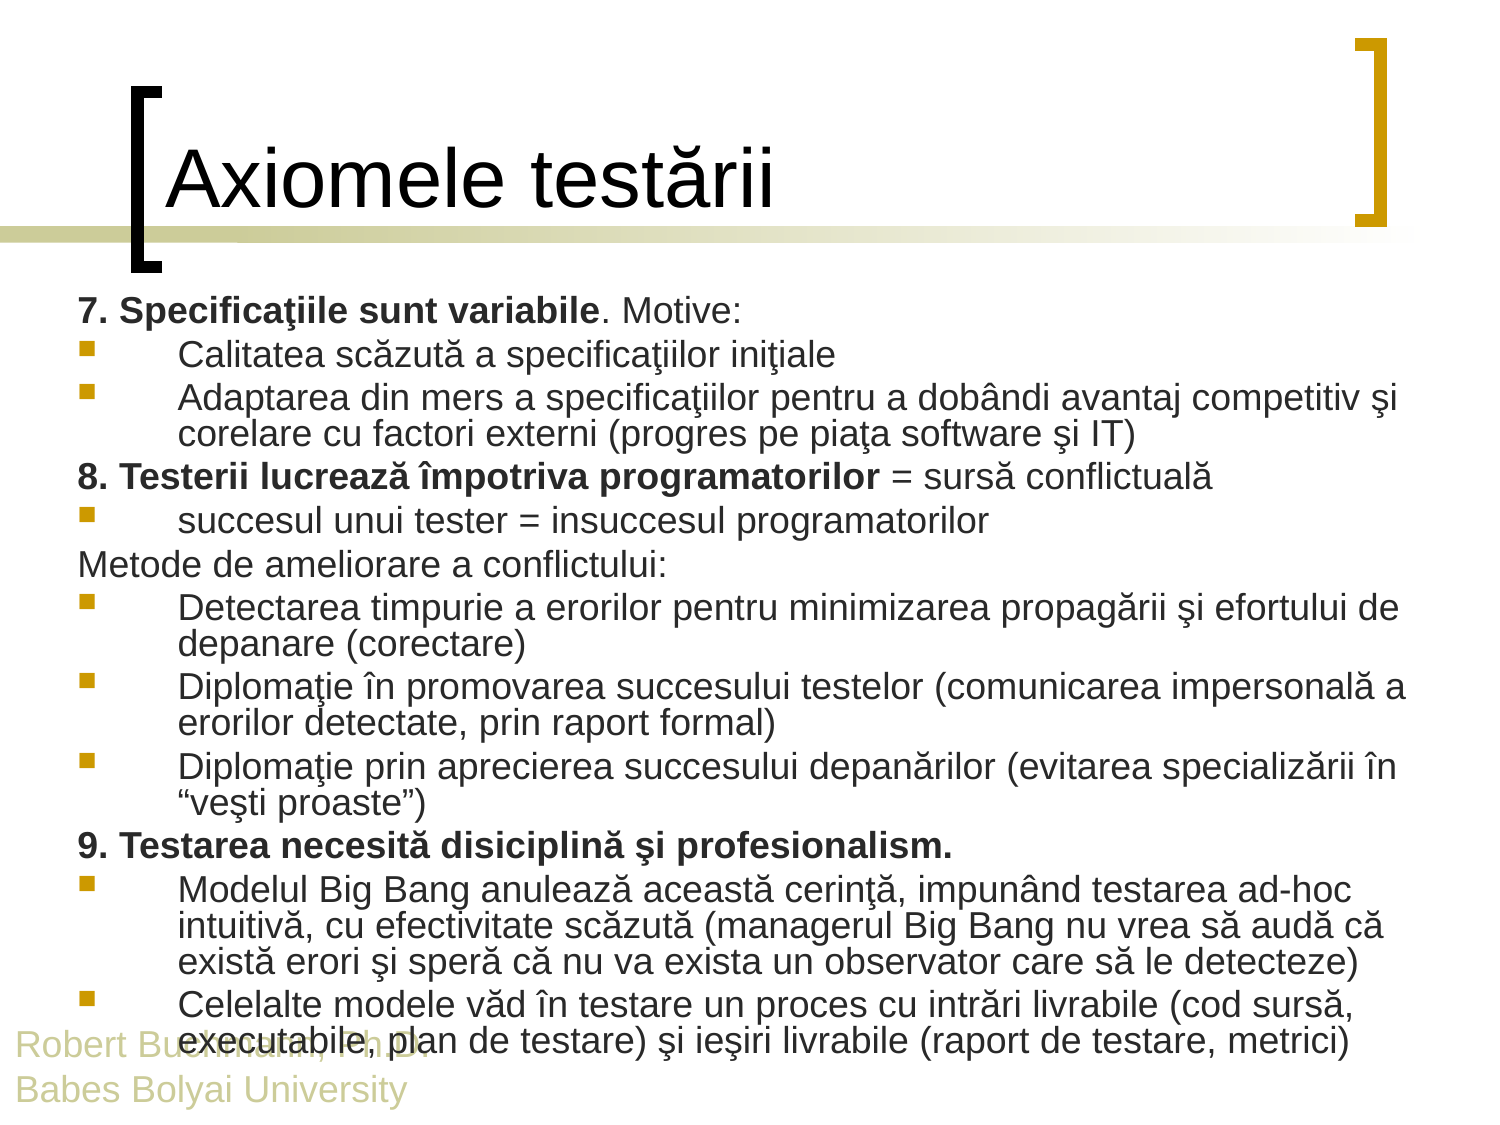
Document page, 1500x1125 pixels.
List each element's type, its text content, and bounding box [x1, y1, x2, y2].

list 7. Specificaţiile sunt variabile. Motive: Calitatea scăzută a specificaţiilor iniţiale Adaptarea din mers a specificaţiilor pentru a dobândi avantaj competitiv şi corelare cu factori externi (progres pe piaţa software şi IT) 8. Testerii lucrează împotriva programatorilor = sursă conflictuală succesul unui tester = insuccesul programatorilor Metode de ameliorare a conflictului: Detectarea timpurie a erorilor pentru minimizarea propagării şi efortului de depanare (corectare) Diplomaţie în promovarea succesului testelor (comunicarea impersonală a erorilor detectate, prin raport formal) Diplomaţie prin aprecierea succesului depanărilor (evitarea specializării în “veşti proaste”) 9. Testarea necesită disiciplină şi profesionalism. Modelul Big Bang anulează această cerinţă, impunând testarea ad-hoc intuitivă, cu efectivitate scăzută (managerul Big Bang nu vrea să audă că există erori şi speră că nu va exista un observator care să le detecteze) Celelalte modele văd în testare un proces cu intrări livrabile (cod sursă, executabile, plan de testare) şi ieşiri livrabile (raport de testare, metrici) [62, 287, 1500, 1125]
title Axiomele testării [149, 0, 1413, 232]
